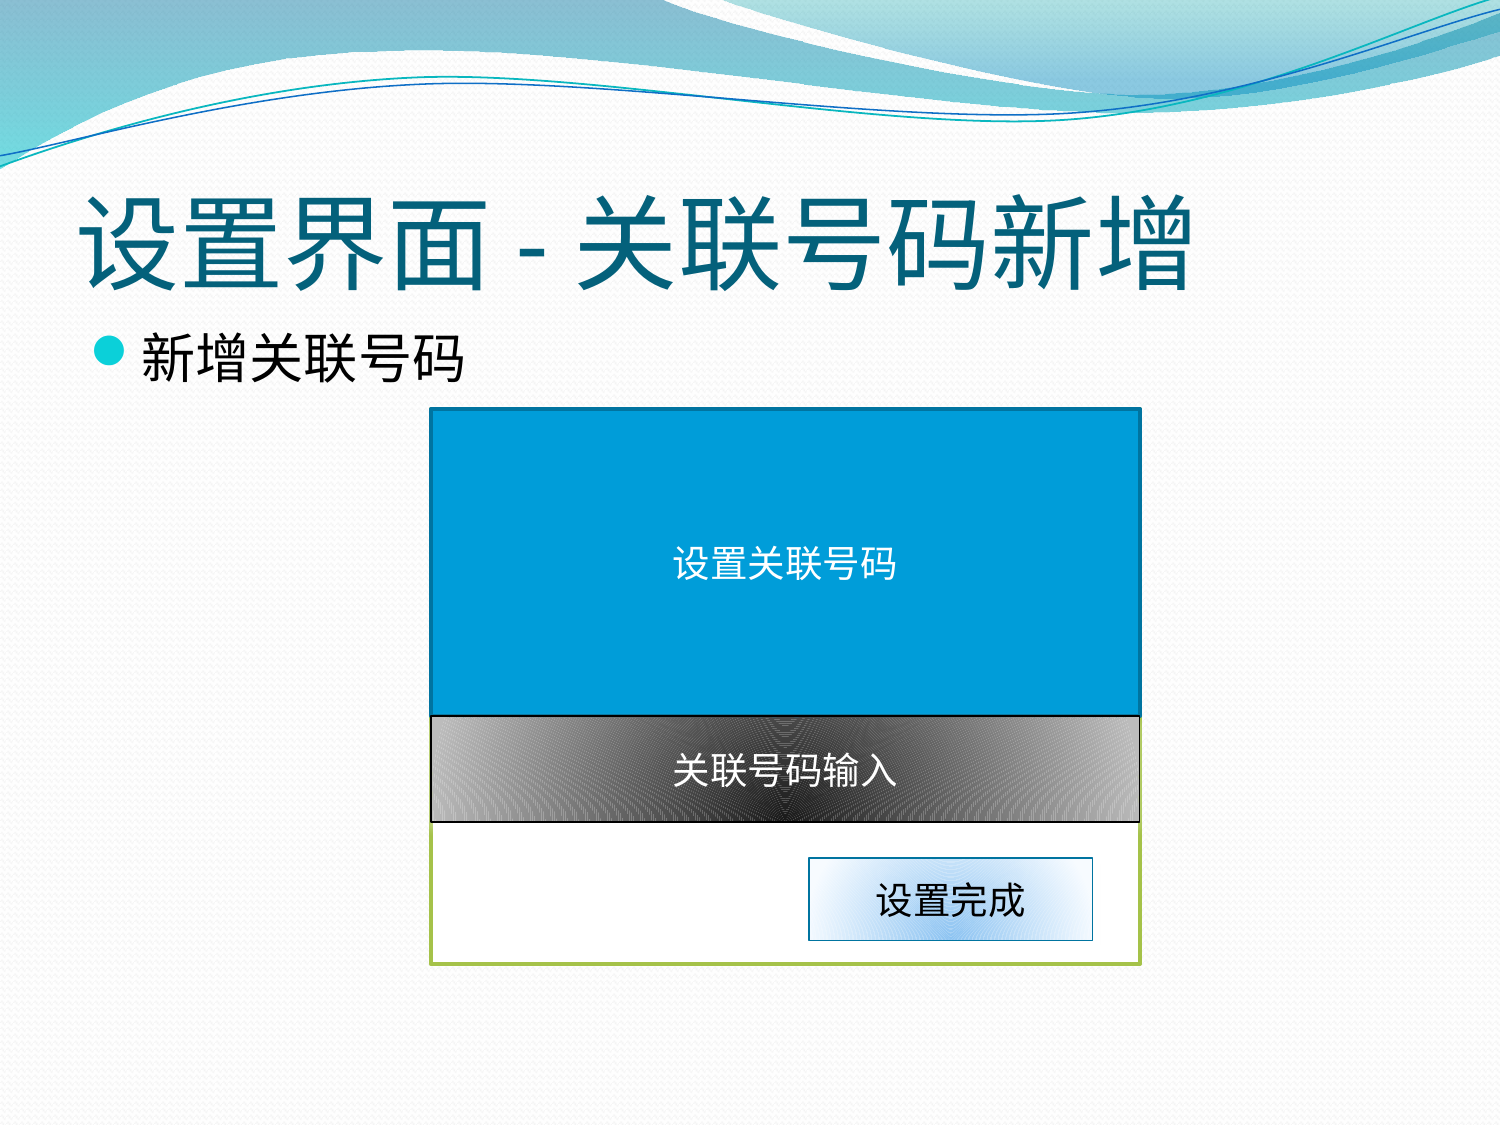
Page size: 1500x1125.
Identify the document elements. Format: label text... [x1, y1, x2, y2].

text_box 关联号码输入 [430, 715, 1140, 823]
text_box 设置完成 [808, 857, 1093, 941]
list 新增关联号码 [75, 317, 1425, 1038]
title 设置界面-关联号码新增 [75, 115, 1425, 303]
text_box [429, 831, 1142, 966]
text_box 设置关联号码 [429, 407, 1142, 718]
